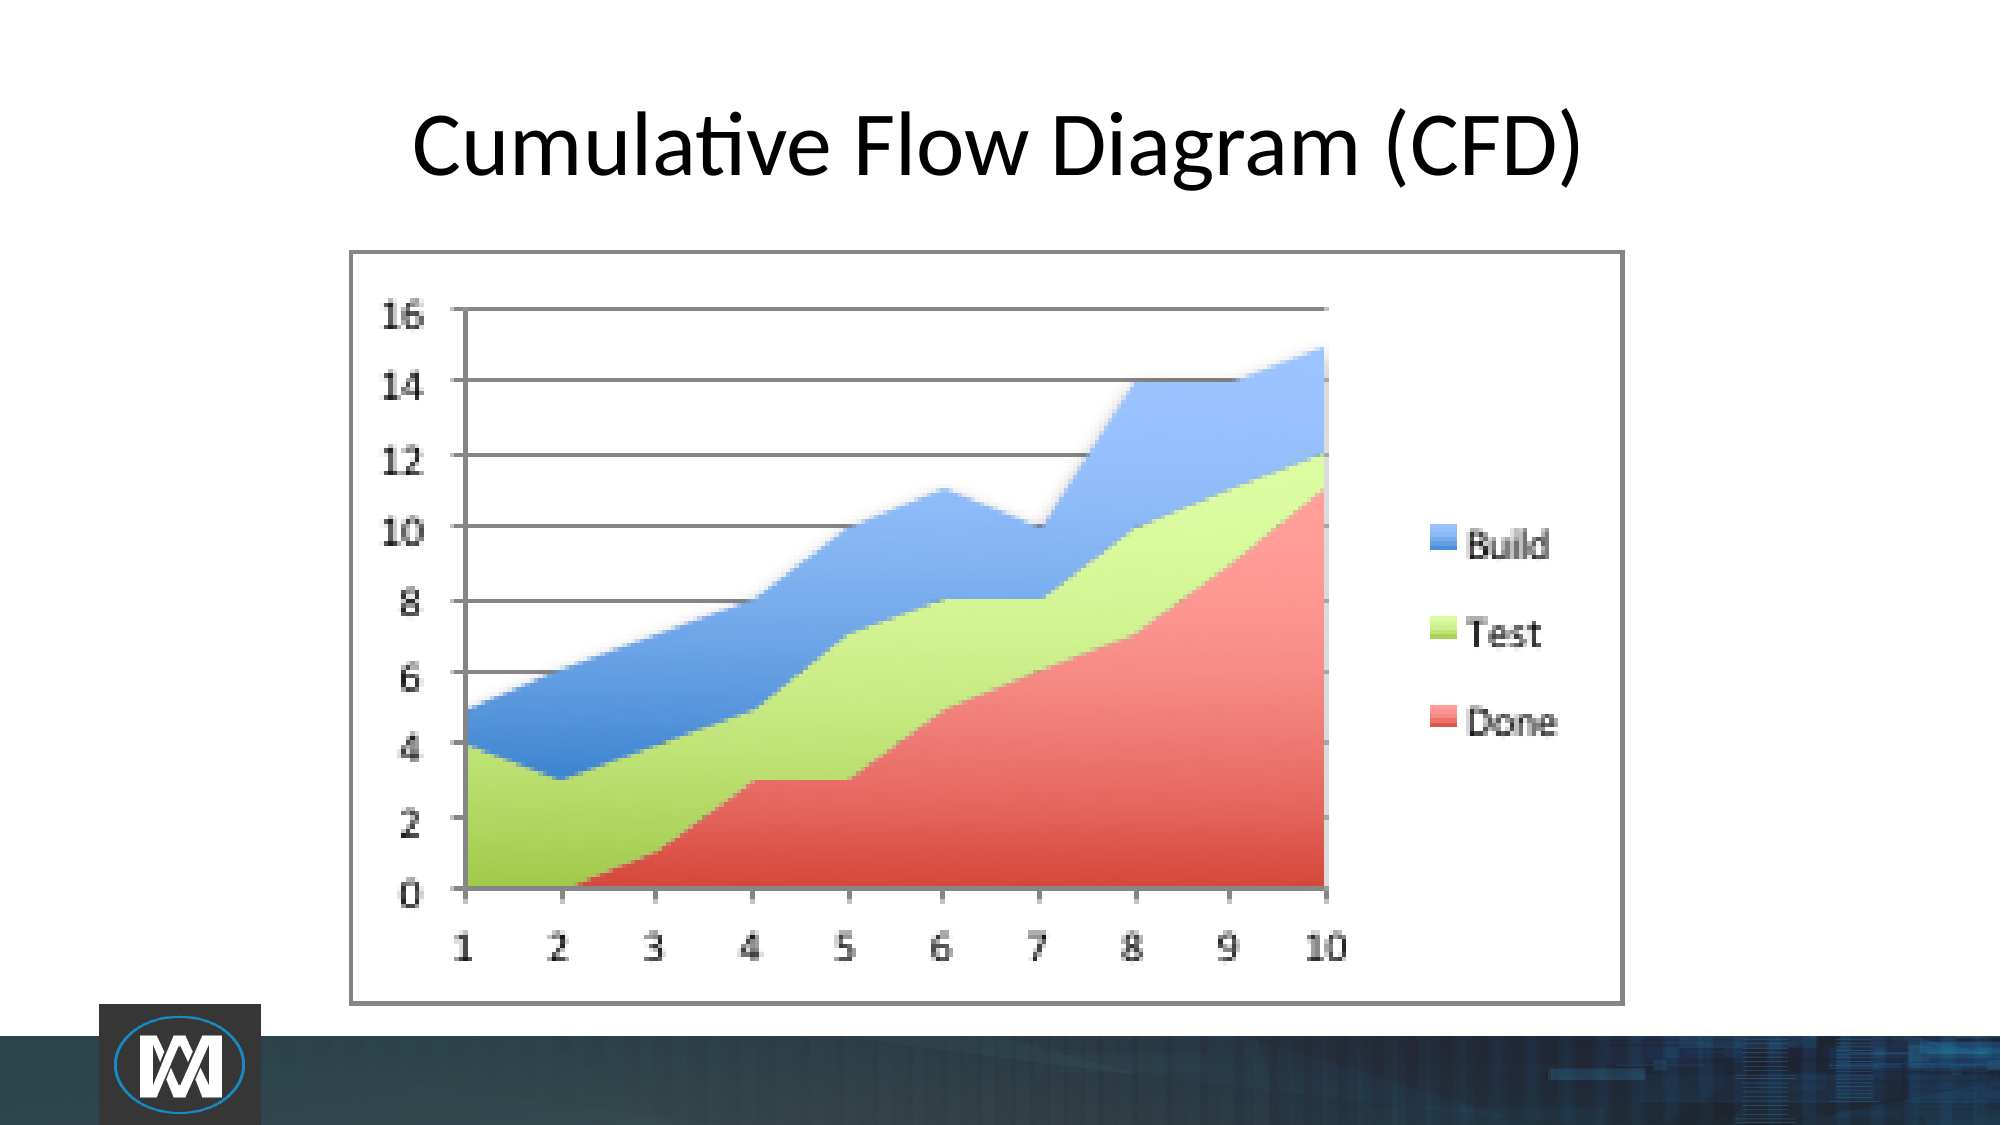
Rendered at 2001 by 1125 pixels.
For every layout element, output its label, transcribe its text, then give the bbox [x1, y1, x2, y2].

picture [0, 1004, 2000, 1125]
title Cumulative Flow Diagram (CFD) [99, 45, 1900, 233]
picture [348, 250, 1625, 1006]
